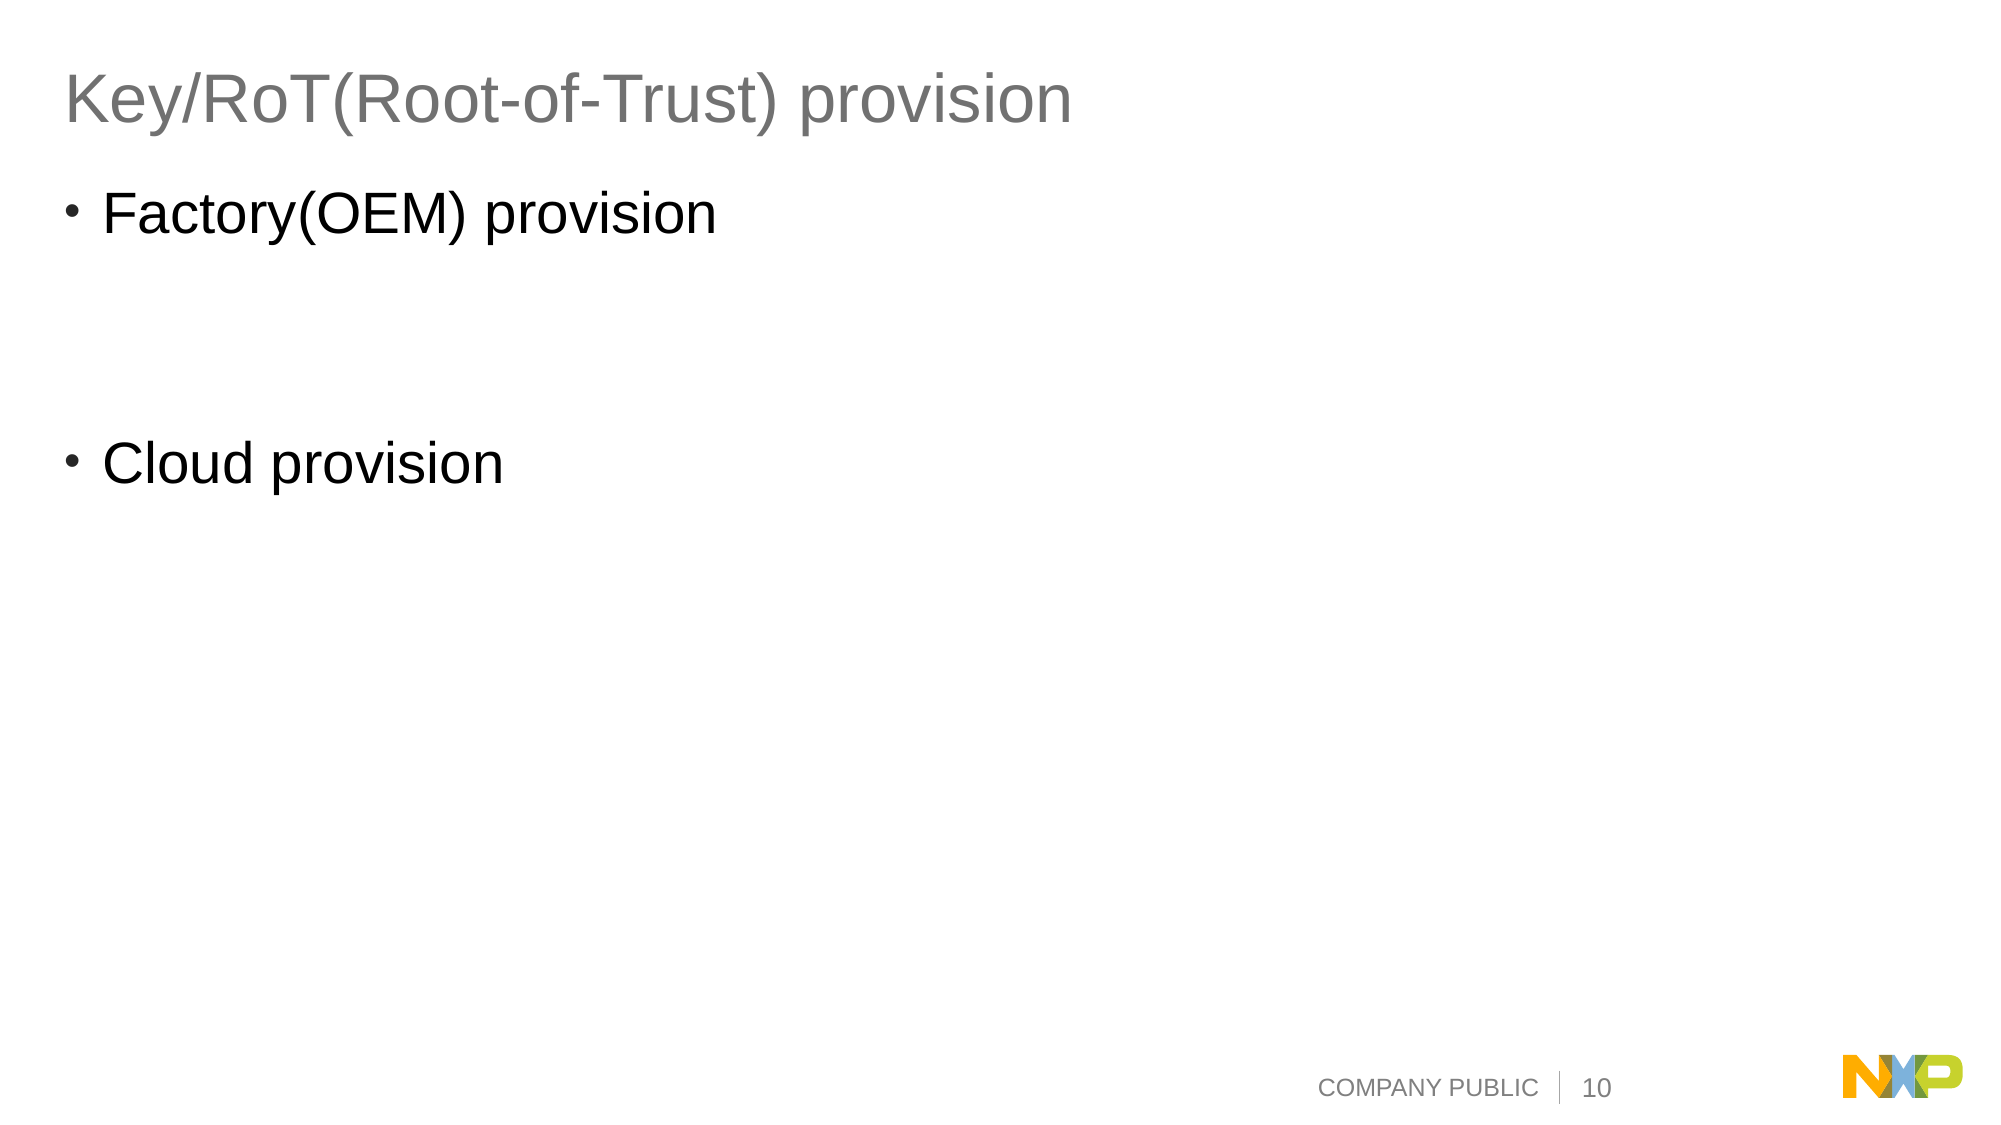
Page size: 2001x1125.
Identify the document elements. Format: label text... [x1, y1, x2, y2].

list Factory(OEM) provision Cloud provision [49, 167, 1963, 933]
title Key/RoT(Root-of-Trust) provision [48, 45, 1963, 154]
